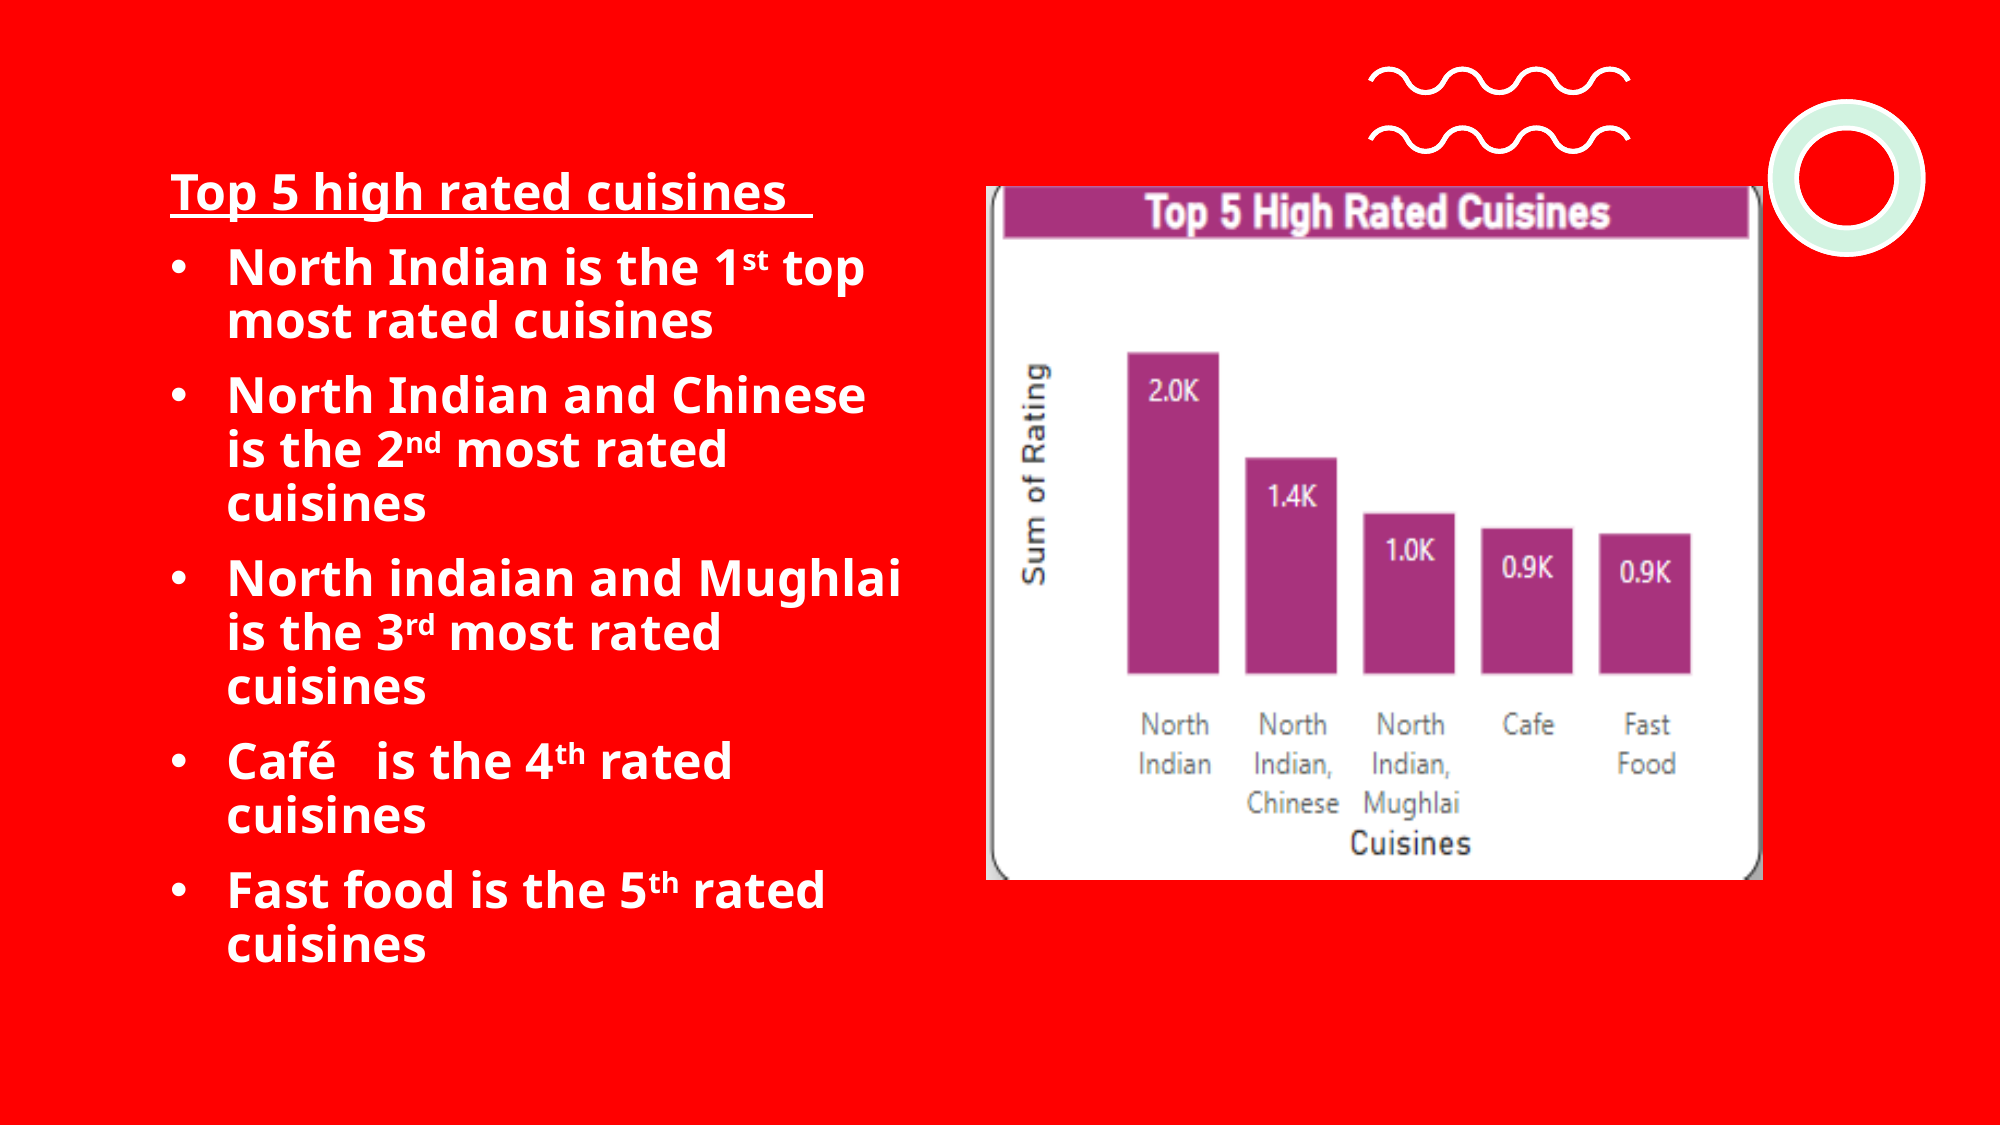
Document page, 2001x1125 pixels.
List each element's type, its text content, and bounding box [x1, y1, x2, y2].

picture [986, 186, 1763, 880]
list Top 5 high rated cuisines North Indian is the 1st top most rated cuisines North Indian and Chinese is the 2nd most rated cuisines North indaian and Mughlai is the 3rd most rated cuisines Café is the 4th rated cuisines Fast food is the 5th rated cuisines [155, 159, 932, 1001]
